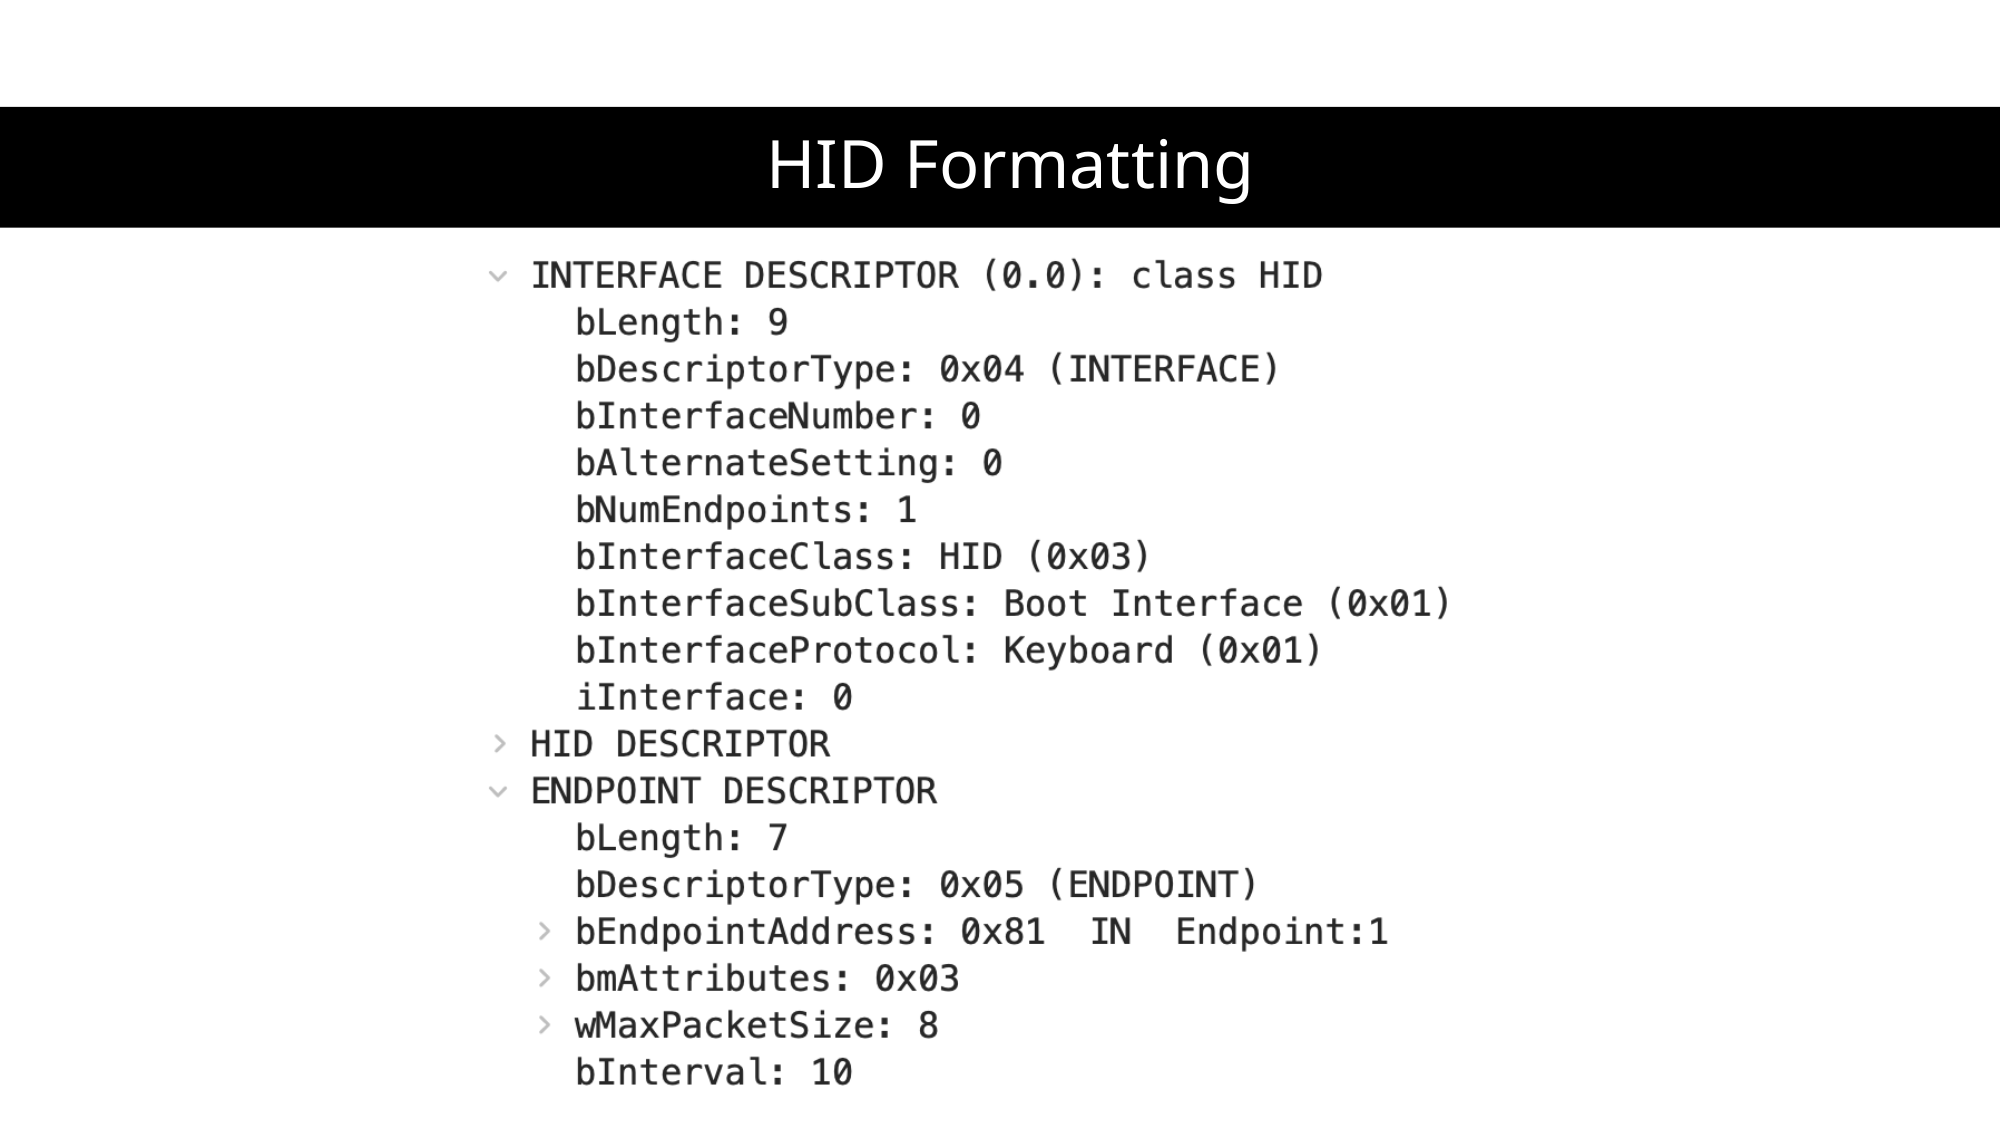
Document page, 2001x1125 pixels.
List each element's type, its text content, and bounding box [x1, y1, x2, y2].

title HID Formatting [91, 105, 1931, 228]
text_box [0, 105, 2000, 229]
picture [478, 253, 1521, 1098]
